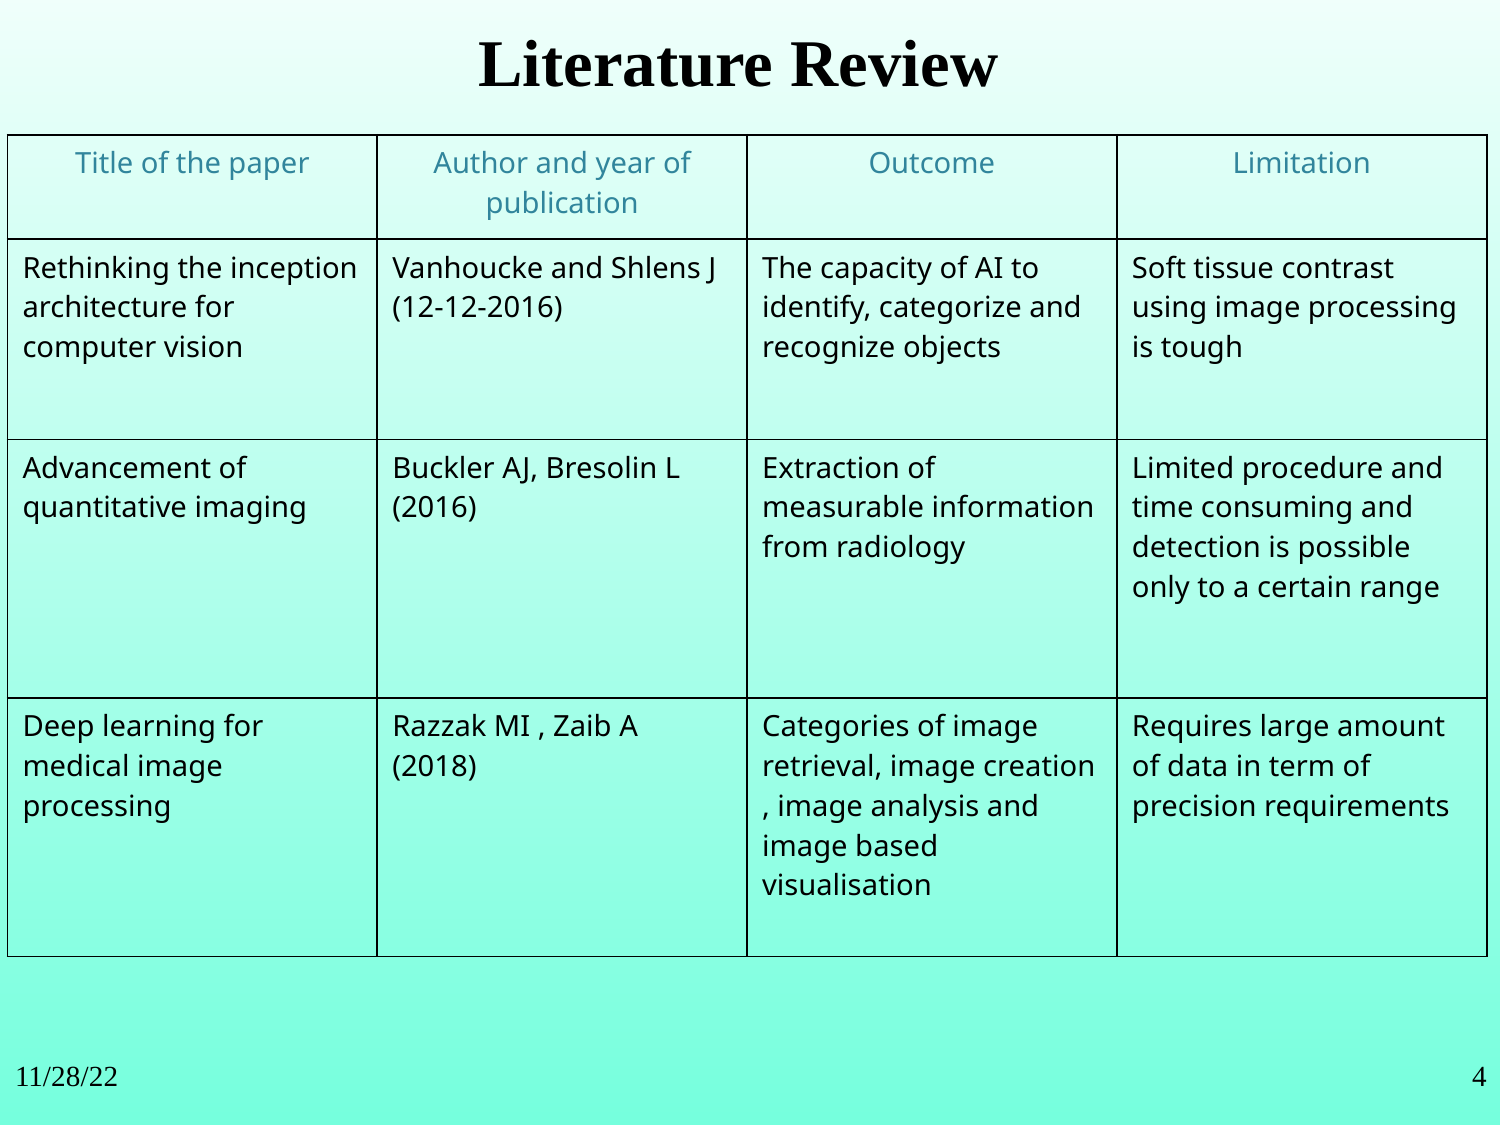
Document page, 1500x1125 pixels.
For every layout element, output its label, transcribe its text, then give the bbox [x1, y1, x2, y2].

table_cell Rethinking the inception architecture for computer vision [8, 240, 376, 439]
table_cell The capacity of AI to identify, categorize and recognize objects [748, 240, 1116, 439]
table_cell Extraction of measurable information from radiology [748, 440, 1116, 697]
table_header Outcome [748, 136, 1116, 238]
table_cell Advancement of quantitative imaging [8, 440, 376, 697]
table_header Author and year of publication [378, 136, 746, 238]
text_box 11/28/22 [7, 1049, 305, 1100]
table_cell Deep learning for medical image processing [8, 699, 376, 956]
slide_number 4 [1462, 1049, 1495, 1098]
table_cell Limited procedure and time consuming and detection is possible only to a certain range [1118, 440, 1486, 697]
table_header Title of the paper [8, 136, 376, 238]
table_cell Vanhoucke and Shlens J (12-12-2016) [378, 240, 746, 439]
table_cell Categories of image retrieval, image creation , image analysis and image based visualisation [748, 699, 1116, 956]
table_cell Requires large amount of data in term of precision requirements [1118, 699, 1486, 956]
text_box Literature Review [7, 12, 1487, 108]
table_cell Razzak MI , Zaib A (2018) [378, 699, 746, 956]
table_cell Soft tissue contrast using image processing is tough [1118, 240, 1486, 439]
table_header Limitation [1118, 136, 1486, 238]
table_cell Buckler AJ, Bresolin L (2016) [378, 440, 746, 697]
